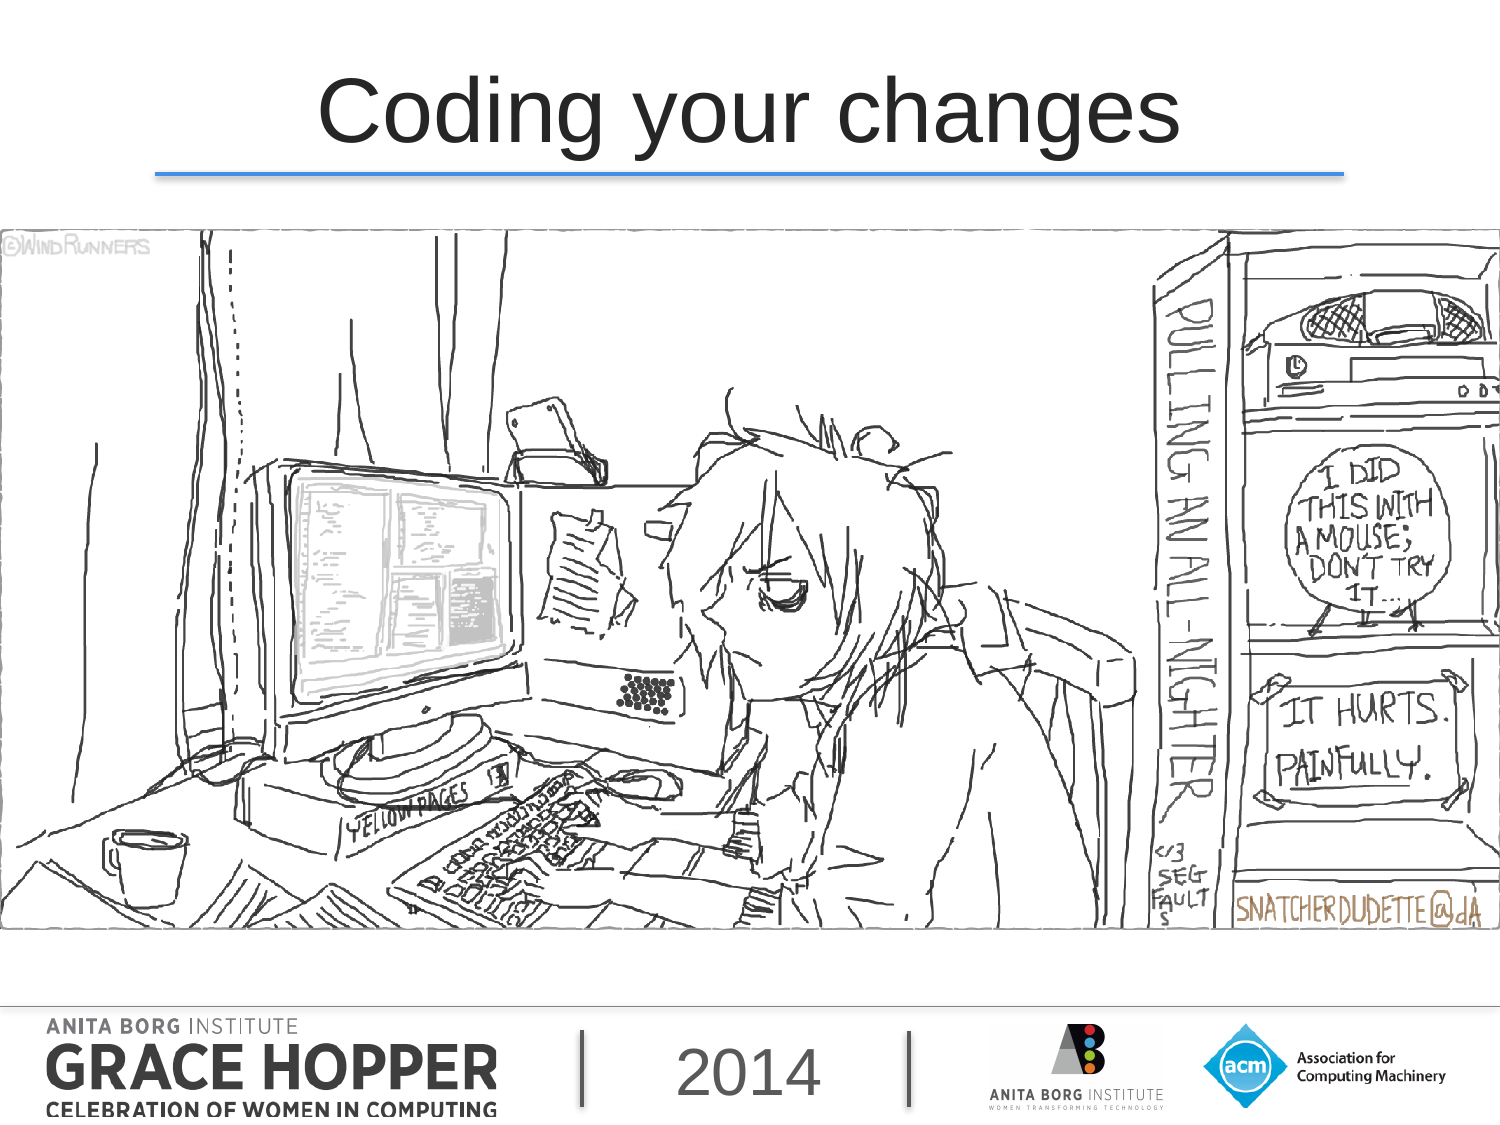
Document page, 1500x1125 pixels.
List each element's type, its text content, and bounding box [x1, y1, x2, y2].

title Coding your changes [75, 19, 1425, 191]
picture [0, 229, 1500, 930]
picture [989, 1024, 1163, 1110]
